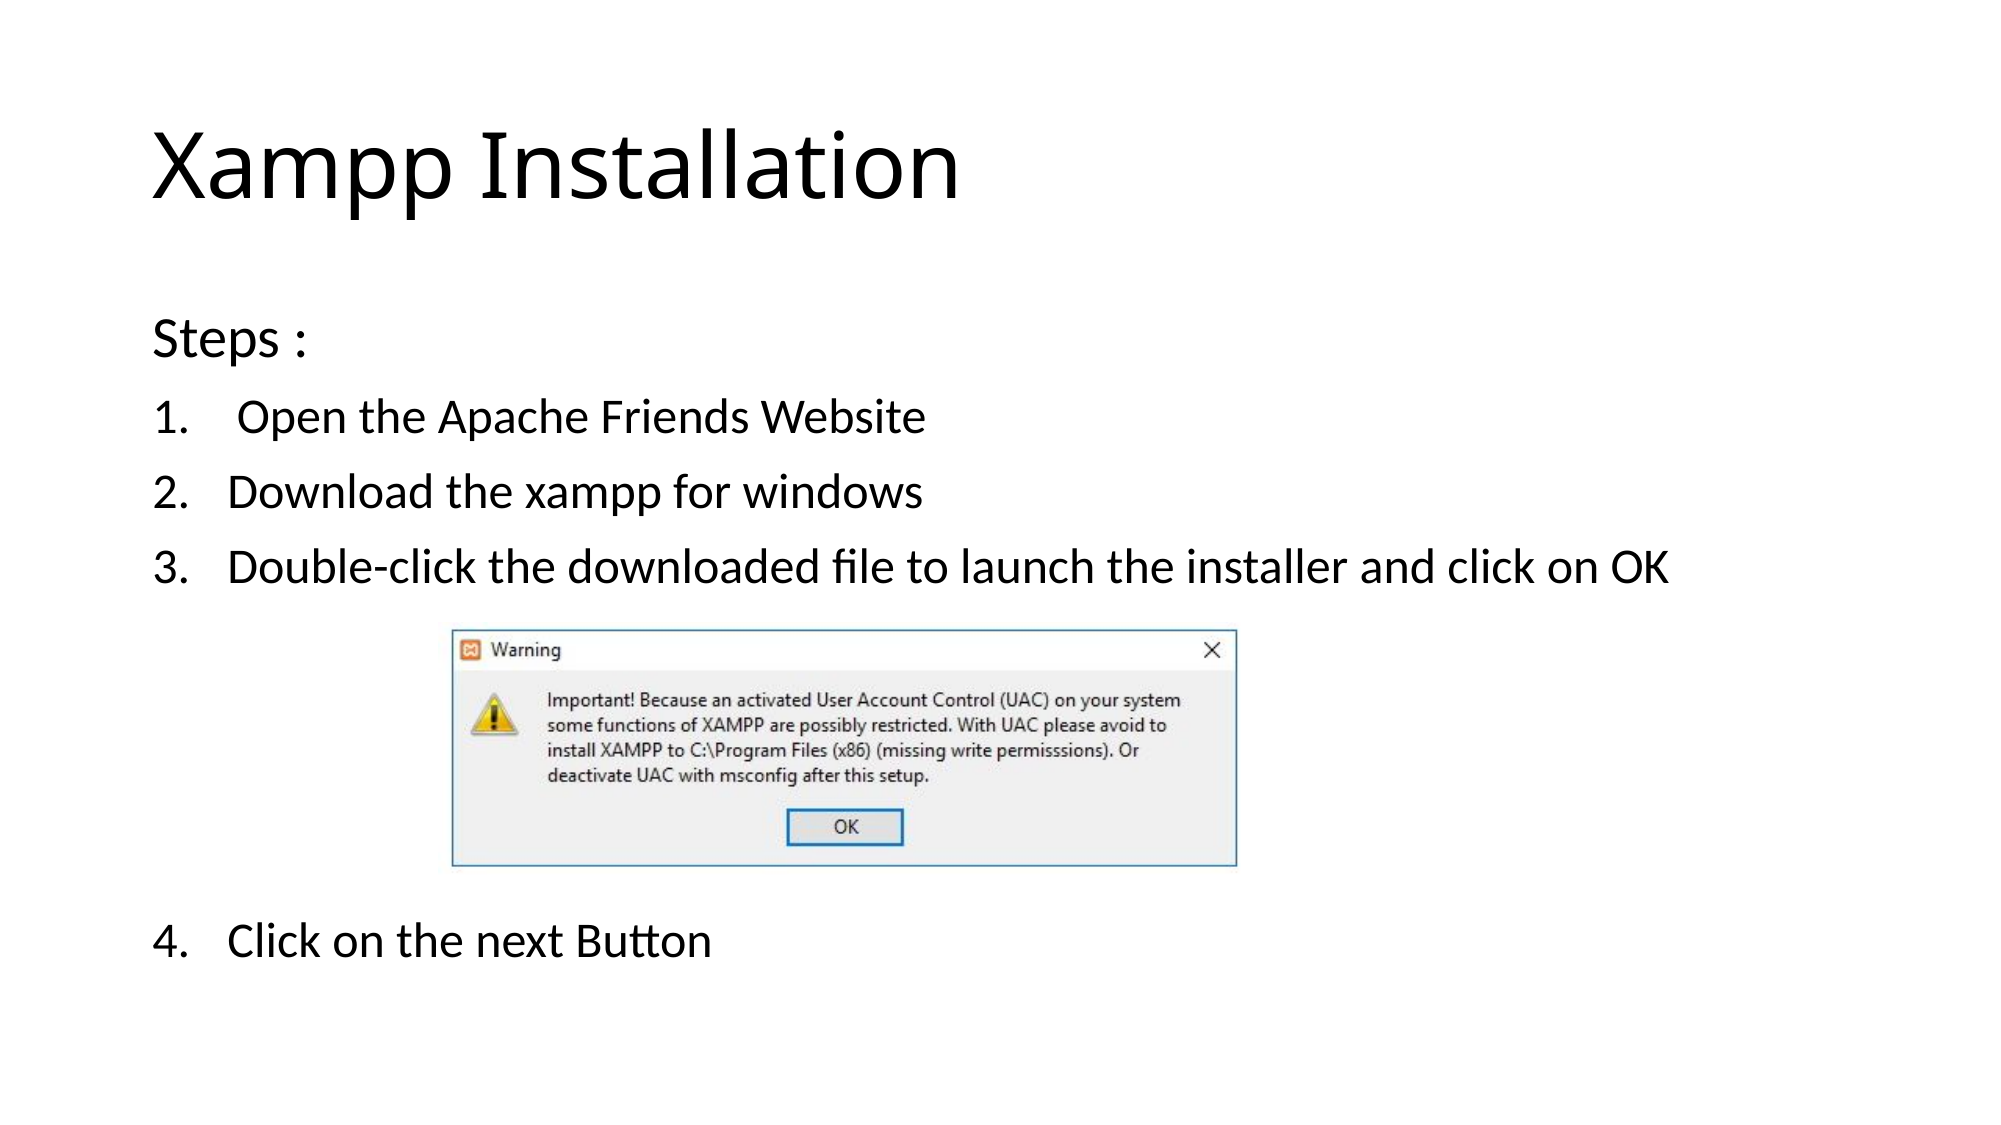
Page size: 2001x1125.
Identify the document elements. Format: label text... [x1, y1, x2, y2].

list Steps : Open the Apache Friends Website Download the xampp for windows Double-click the downloaded file to launch the installer and click on OK Click on the next Button [137, 299, 1863, 1014]
title Xampp Installation [137, 59, 1863, 278]
picture [438, 622, 1250, 881]
